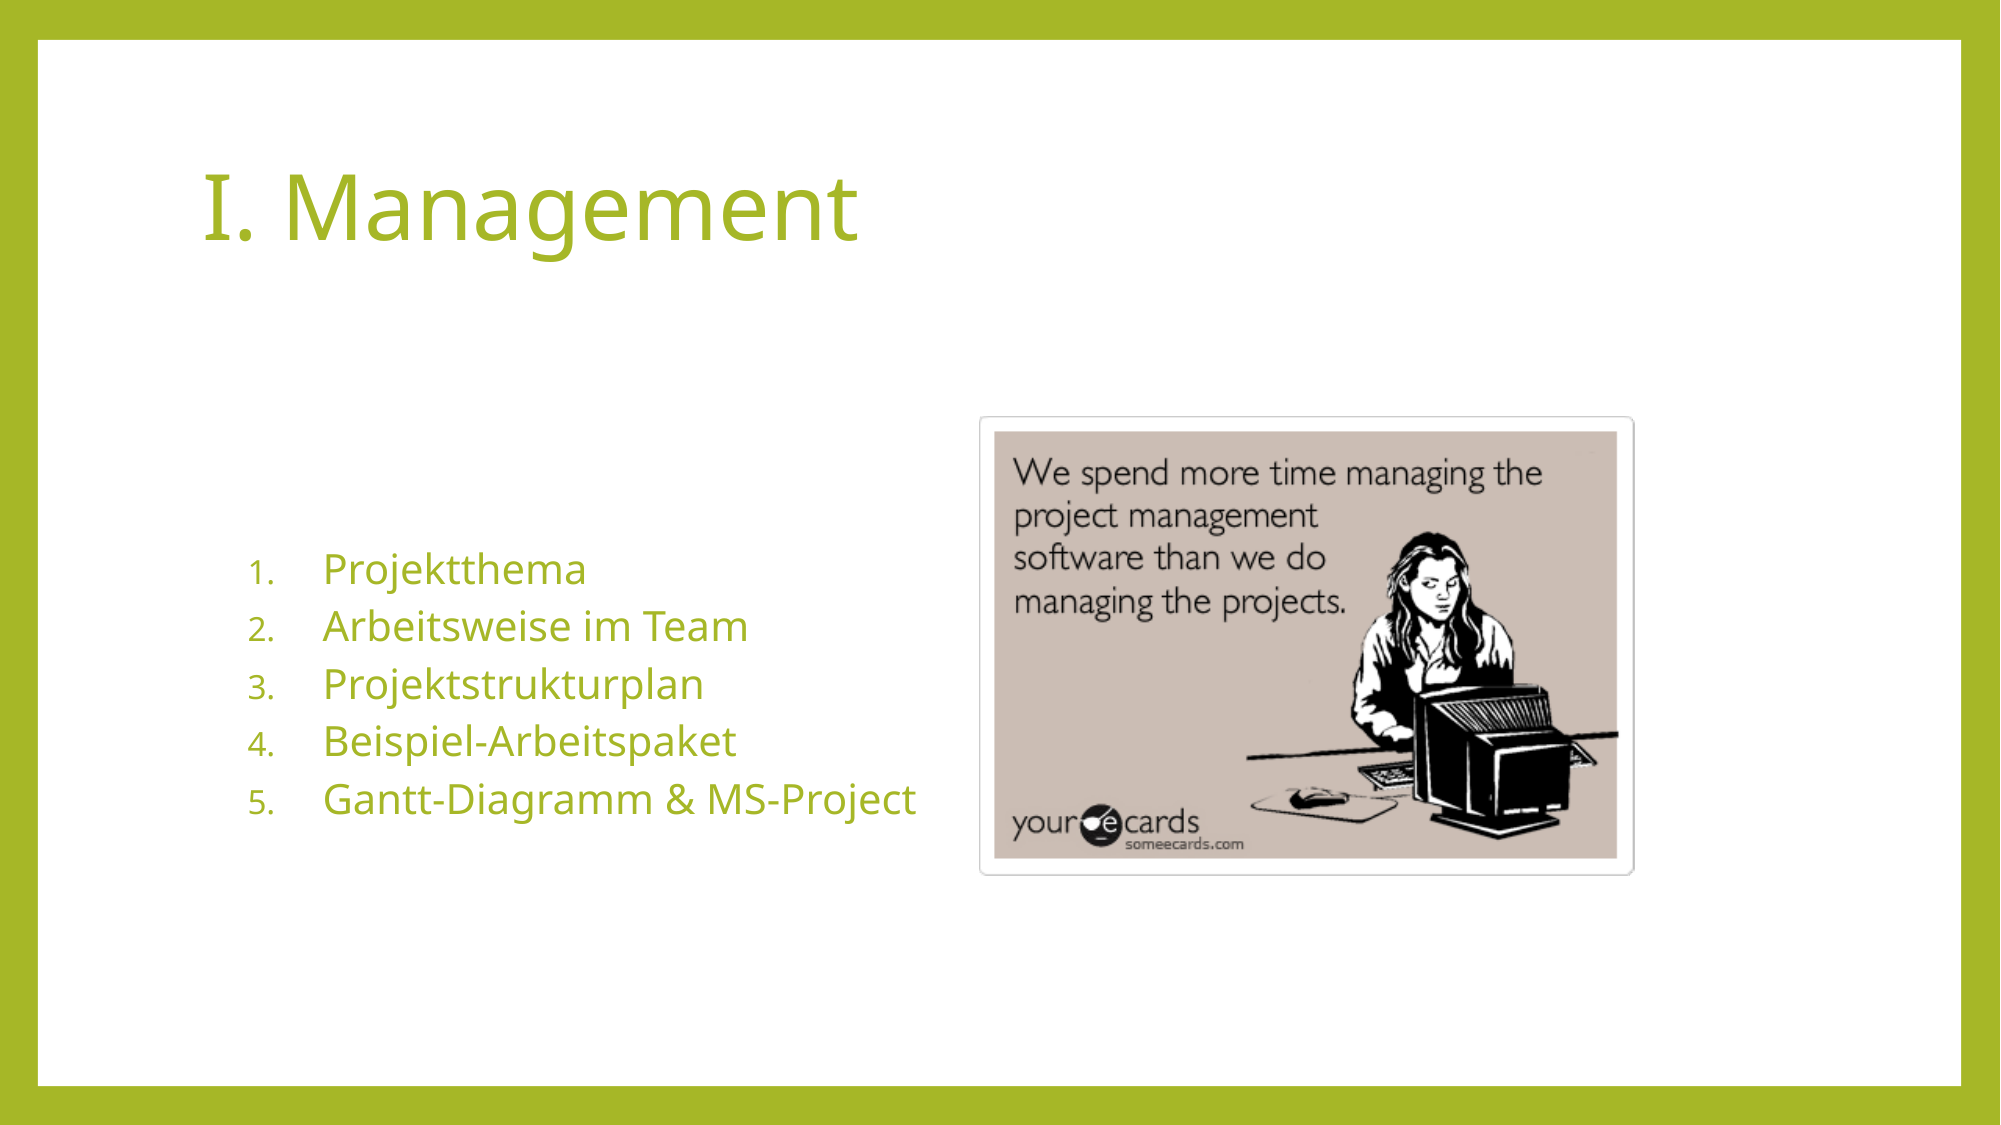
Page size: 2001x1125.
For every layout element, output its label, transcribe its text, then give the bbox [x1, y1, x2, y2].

picture [978, 415, 1636, 876]
list Projektthema Arbeitsweise im Team Projektstrukturplan Beispiel-Arbeitspaket Gantt-Diagramm & MS-Project [187, 337, 1808, 1000]
title I. Management [187, 99, 1808, 323]
